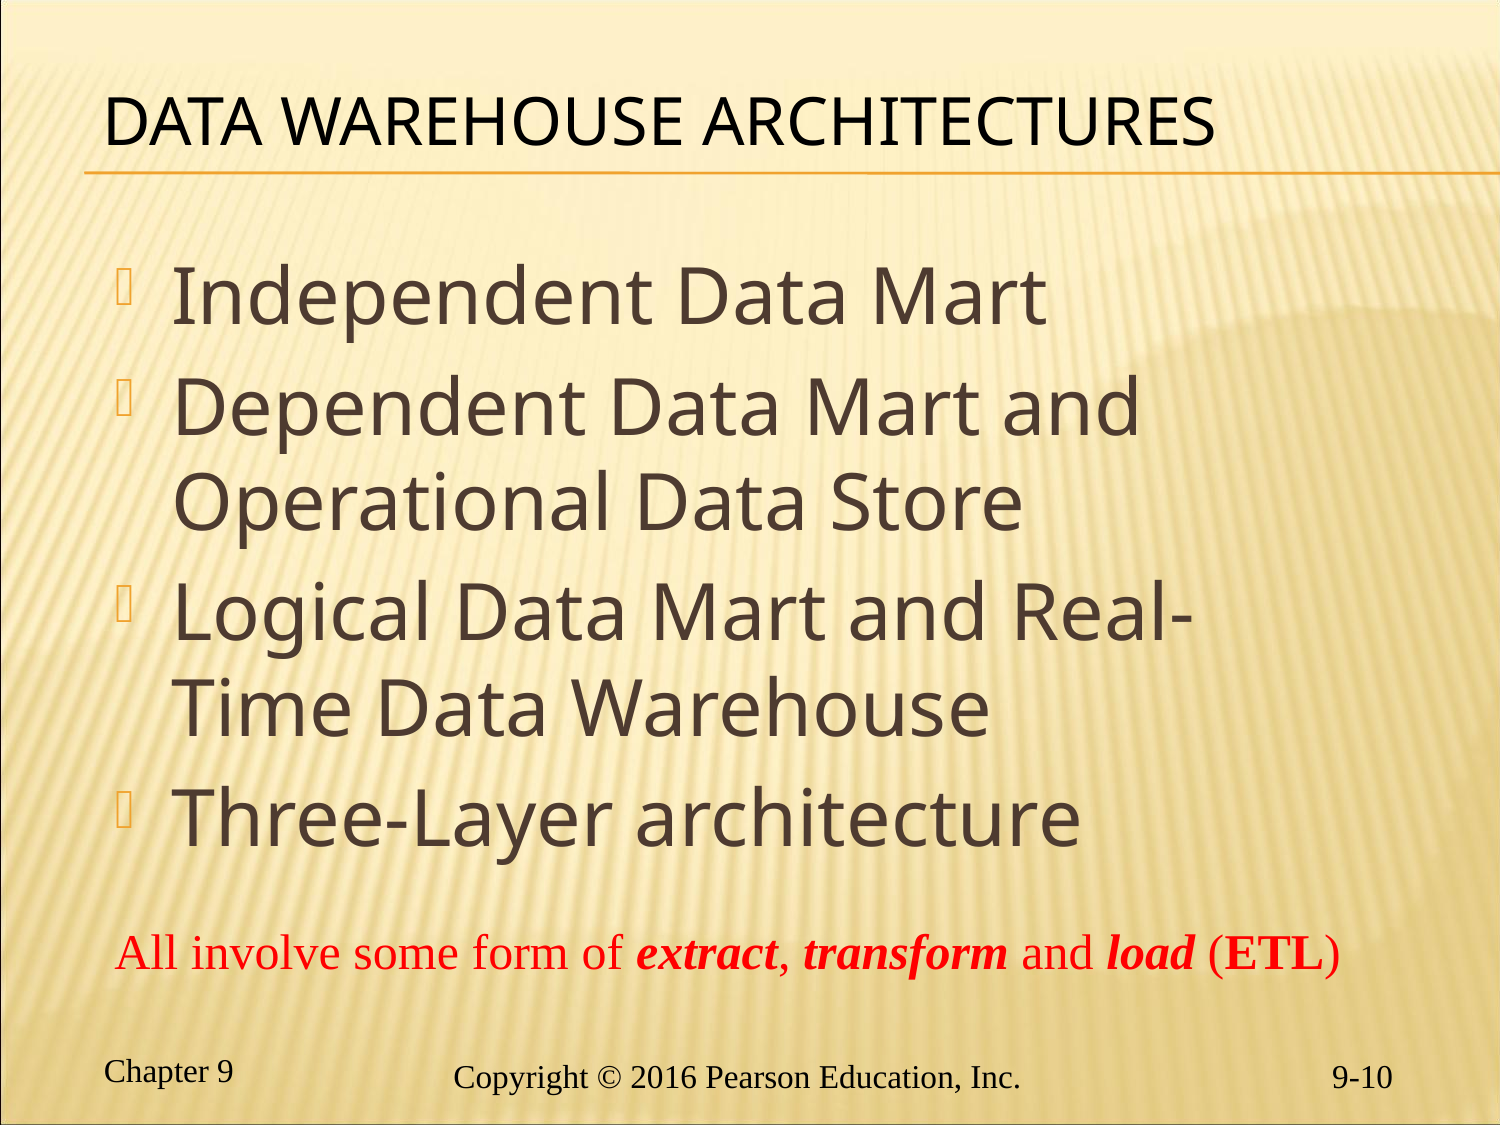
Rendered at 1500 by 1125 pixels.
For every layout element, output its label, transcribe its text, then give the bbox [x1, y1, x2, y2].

text_box All involve some form of extract, transform and load (ETL) [99, 912, 1356, 988]
picture [0, 0, 1500, 1125]
title Data Warehouse Architectures [87, 24, 1475, 213]
list Independent Data Mart Dependent Data Mart and Operational Data Store Logical Data Mart and Real-Time Data Warehouse Three-Layer architecture [99, 237, 1375, 825]
